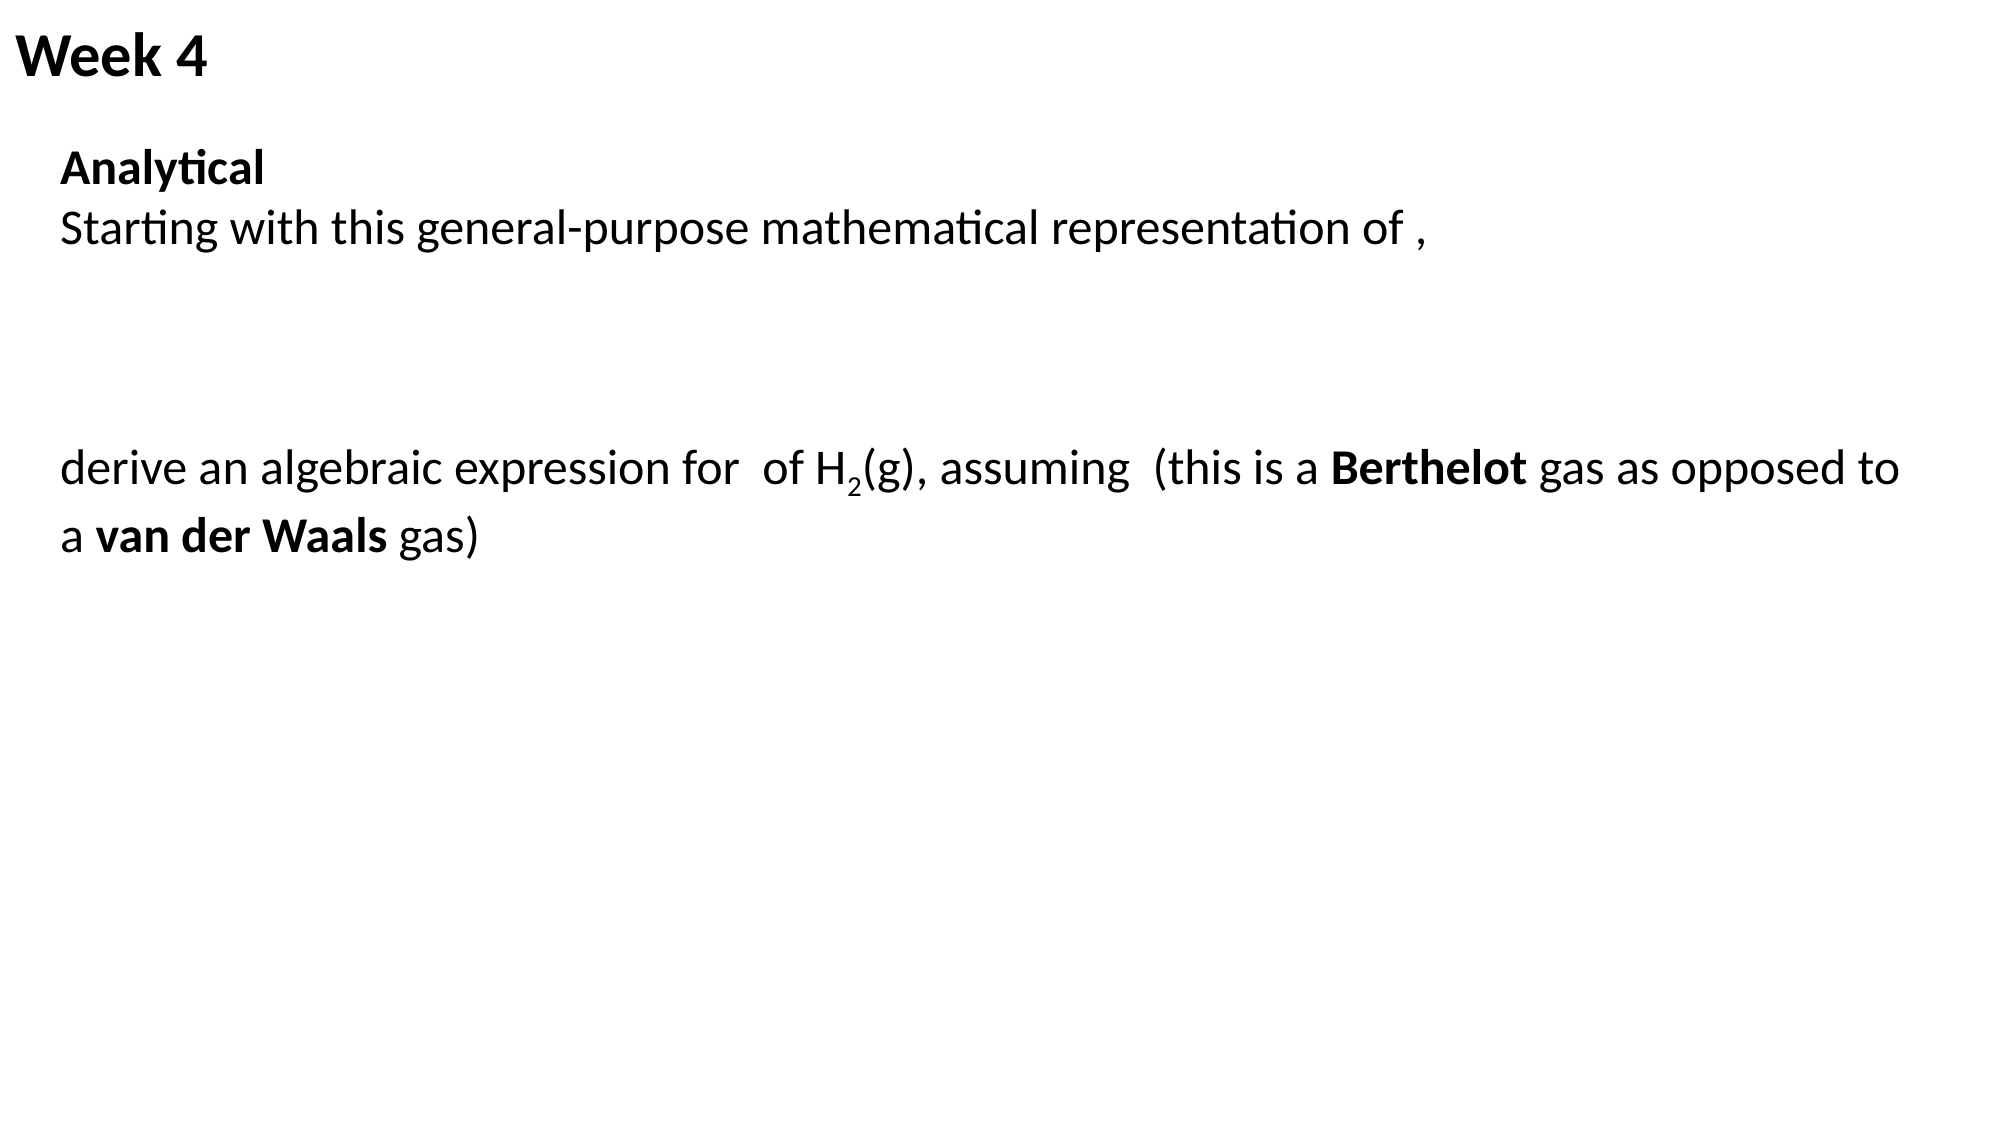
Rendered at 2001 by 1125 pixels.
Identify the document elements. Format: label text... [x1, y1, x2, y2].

text_box Week 4 [0, 0, 2000, 97]
